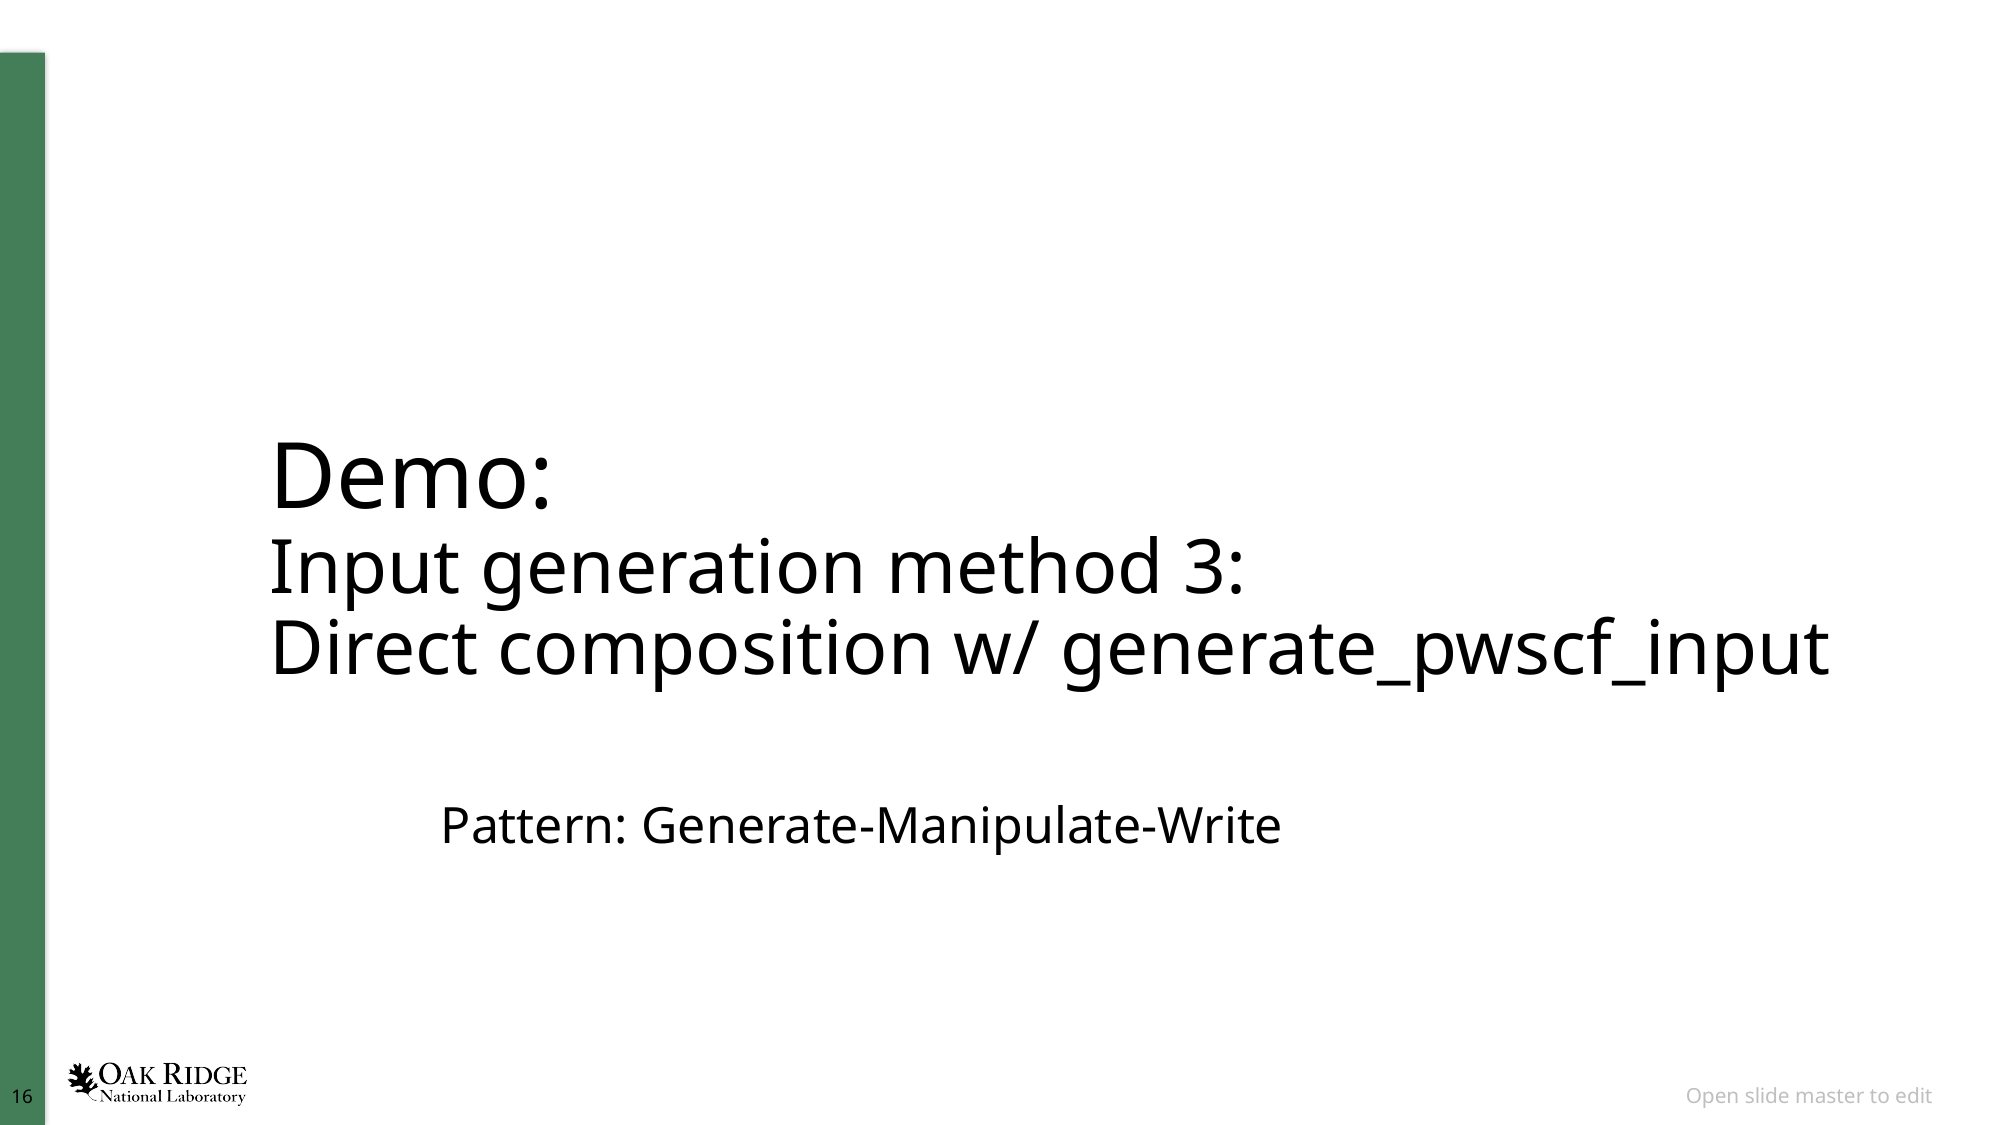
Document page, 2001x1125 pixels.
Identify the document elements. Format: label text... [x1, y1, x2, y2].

picture [67, 1062, 247, 1106]
title Demo: Input generation method 3: Direct composition w/ generate_pwscf_input [254, 421, 1957, 701]
text_box Pattern: Generate-Manipulate-Write [426, 793, 1299, 863]
